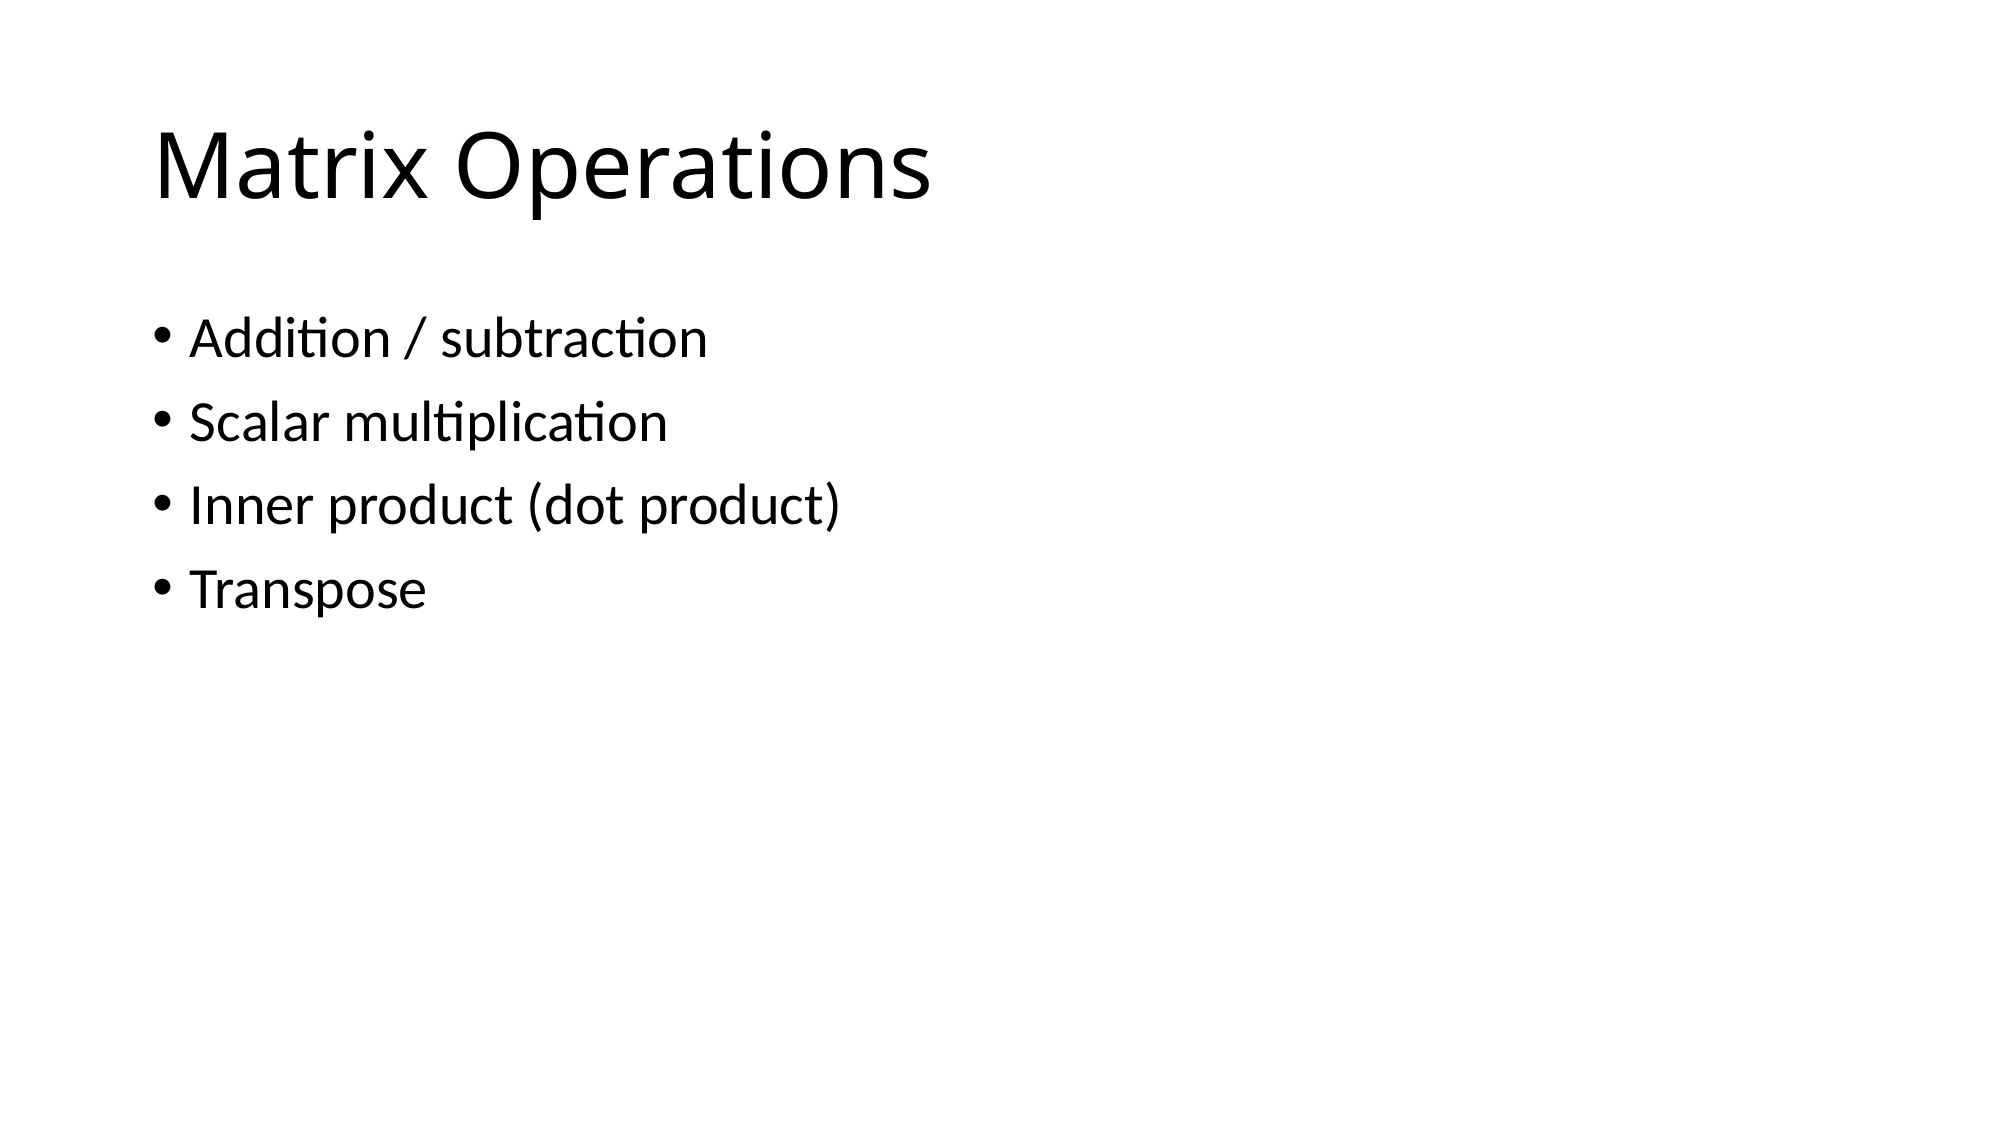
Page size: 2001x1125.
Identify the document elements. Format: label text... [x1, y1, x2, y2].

title Matrix Operations [137, 59, 1863, 278]
list Addition / subtraction Scalar multiplication Inner product (dot product) Transpose [137, 299, 1863, 1014]
